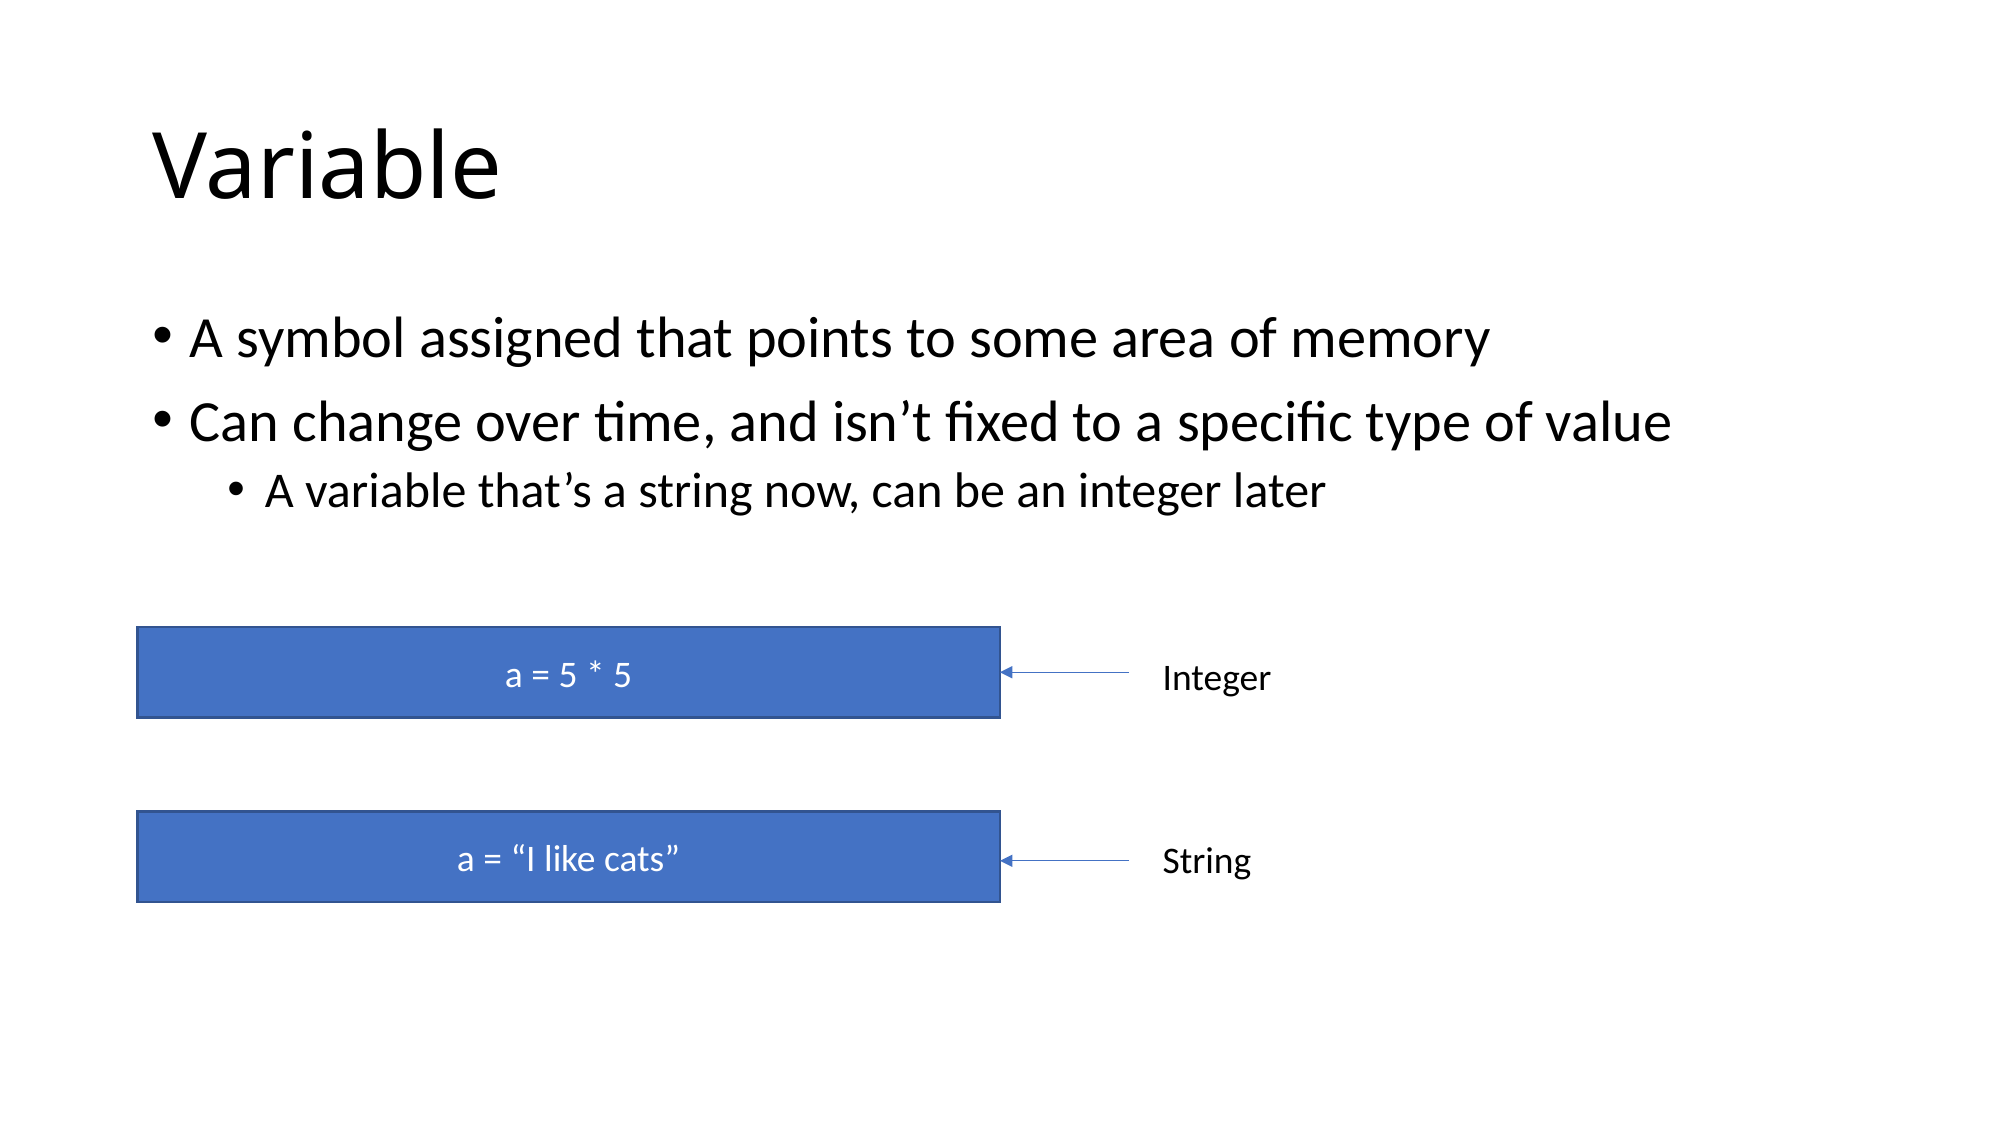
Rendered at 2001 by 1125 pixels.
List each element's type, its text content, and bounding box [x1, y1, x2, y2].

text_box a = “I like cats” [136, 810, 1001, 903]
text_box String [1147, 828, 1500, 889]
list A symbol assigned that points to some area of memory Can change over time, and isn’t fixed to a specific type of value A variable that’s a string now, can be an integer later [137, 299, 1863, 1014]
text_box Integer [1147, 645, 1500, 706]
title Variable [137, 59, 1863, 278]
text_box a = 5 * 5 [136, 626, 1001, 719]
